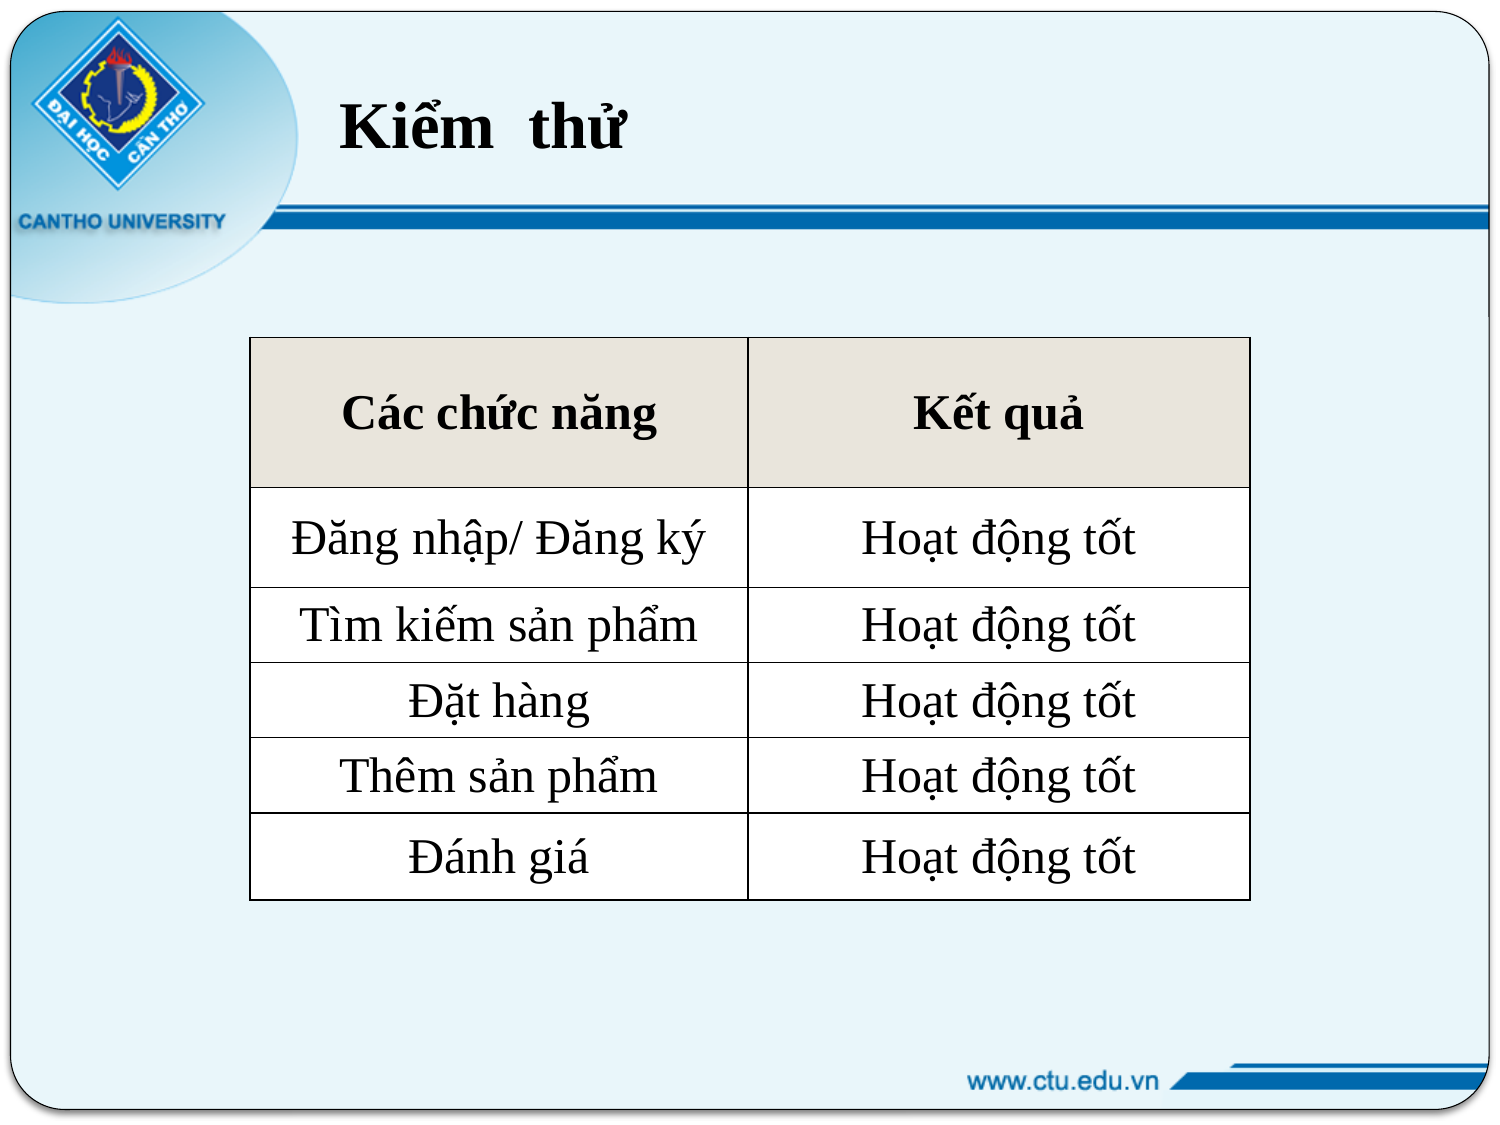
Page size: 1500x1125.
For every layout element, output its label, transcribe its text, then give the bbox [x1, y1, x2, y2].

table_cell Đặt hàng [251, 663, 747, 737]
table_cell Đánh giá [251, 814, 747, 899]
text_box Kiểm thử [324, 74, 1400, 170]
table_header Các chức năng [251, 338, 747, 487]
picture [12, 12, 1488, 1108]
table_cell Thêm sản phẩm [251, 738, 747, 812]
table_cell Hoạt động tốt [749, 588, 1249, 662]
table_cell Hoạt động tốt [749, 738, 1249, 812]
table_cell Hoạt động tốt [749, 488, 1249, 587]
table_header Kết quả [749, 338, 1249, 487]
table_cell Hoạt động tốt [749, 814, 1249, 899]
table_cell Đăng nhập/ Đăng ký [251, 488, 747, 587]
table_cell Hoạt động tốt [749, 663, 1249, 737]
table_cell Tìm kiếm sản phẩm [251, 588, 747, 662]
